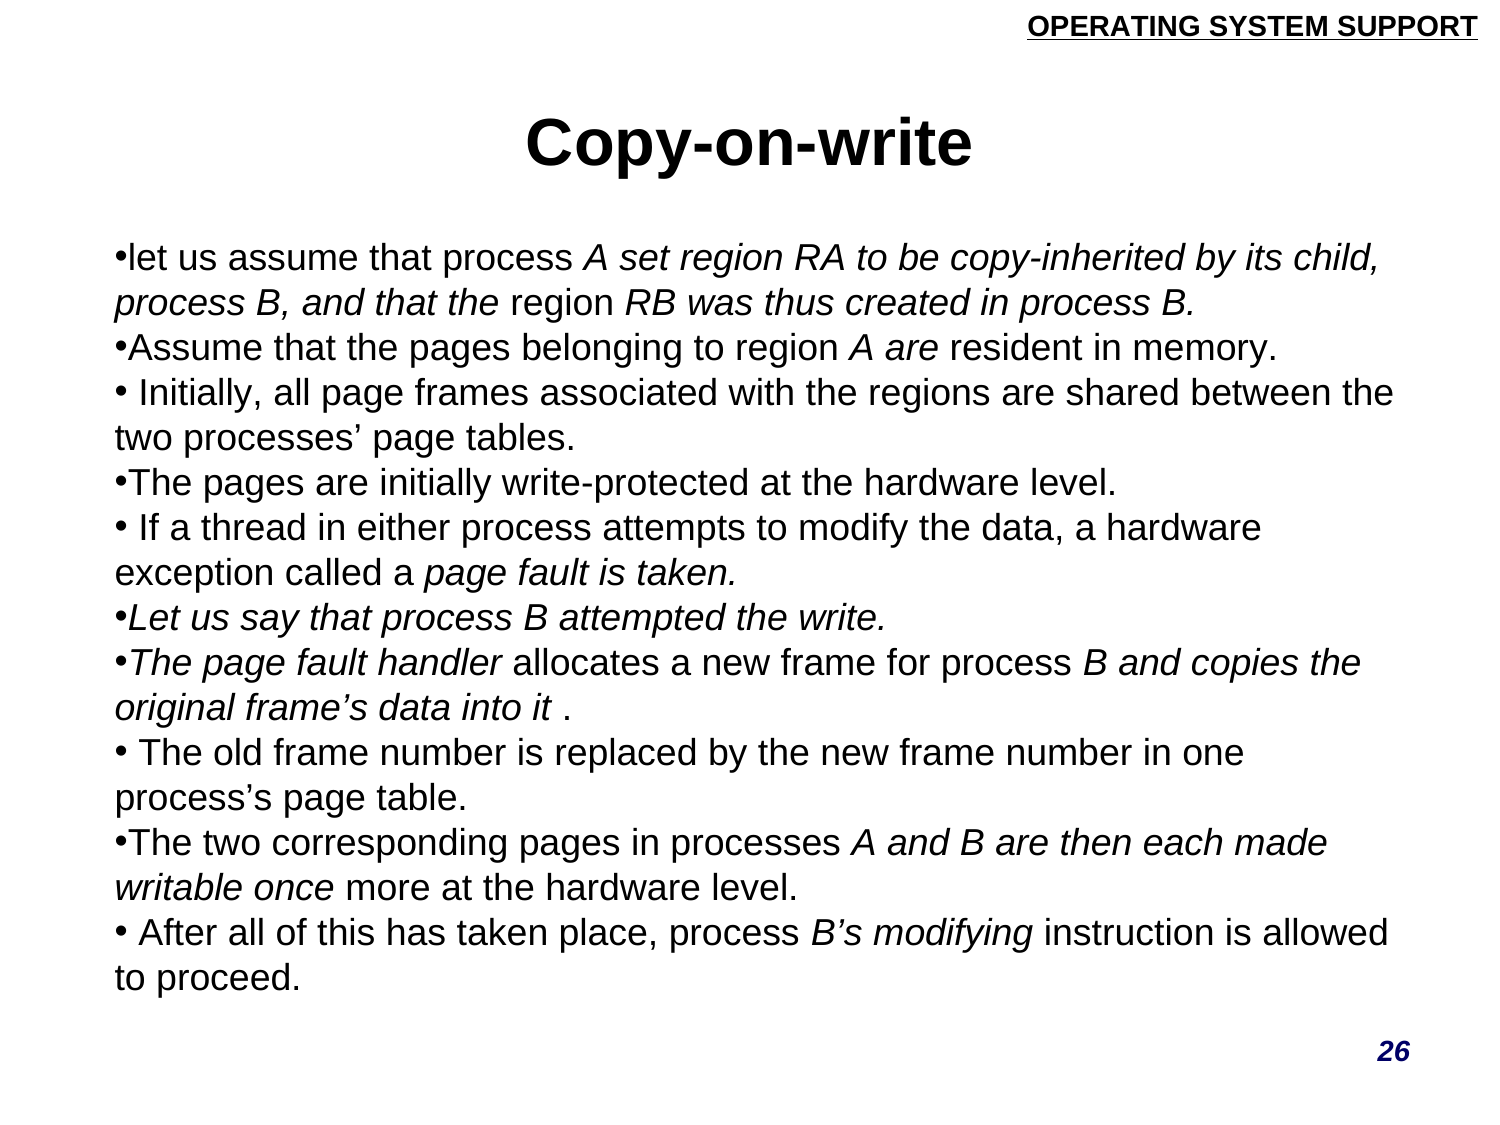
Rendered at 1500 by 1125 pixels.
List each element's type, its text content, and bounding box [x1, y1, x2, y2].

text_box let us assume that process A set region RA to be copy-inherited by its child, process B, and that the region RB was thus created in process B. Assume that the pages belonging to region A are resident in memory. Initially, all page frames associated with the regions are shared between the two processes’ page tables. The pages are initially write-protected at the hardware level. If a thread in either process attempts to modify the data, a hardware exception called a page fault is taken. Let us say that process B attempted the write. The page fault handler allocates a new frame for process B and copies the original frame’s data into it . The old frame number is replaced by the new frame number in one process’s page table. The two corresponding pages in processes A and B are then each made writable once more at the hardware level. After all of this has taken place, process B’s modifying instruction is allowed to proceed. [99, 224, 1425, 1006]
text_box <number> [1074, 1024, 1425, 1103]
title Copy-on-write [75, 45, 1425, 233]
